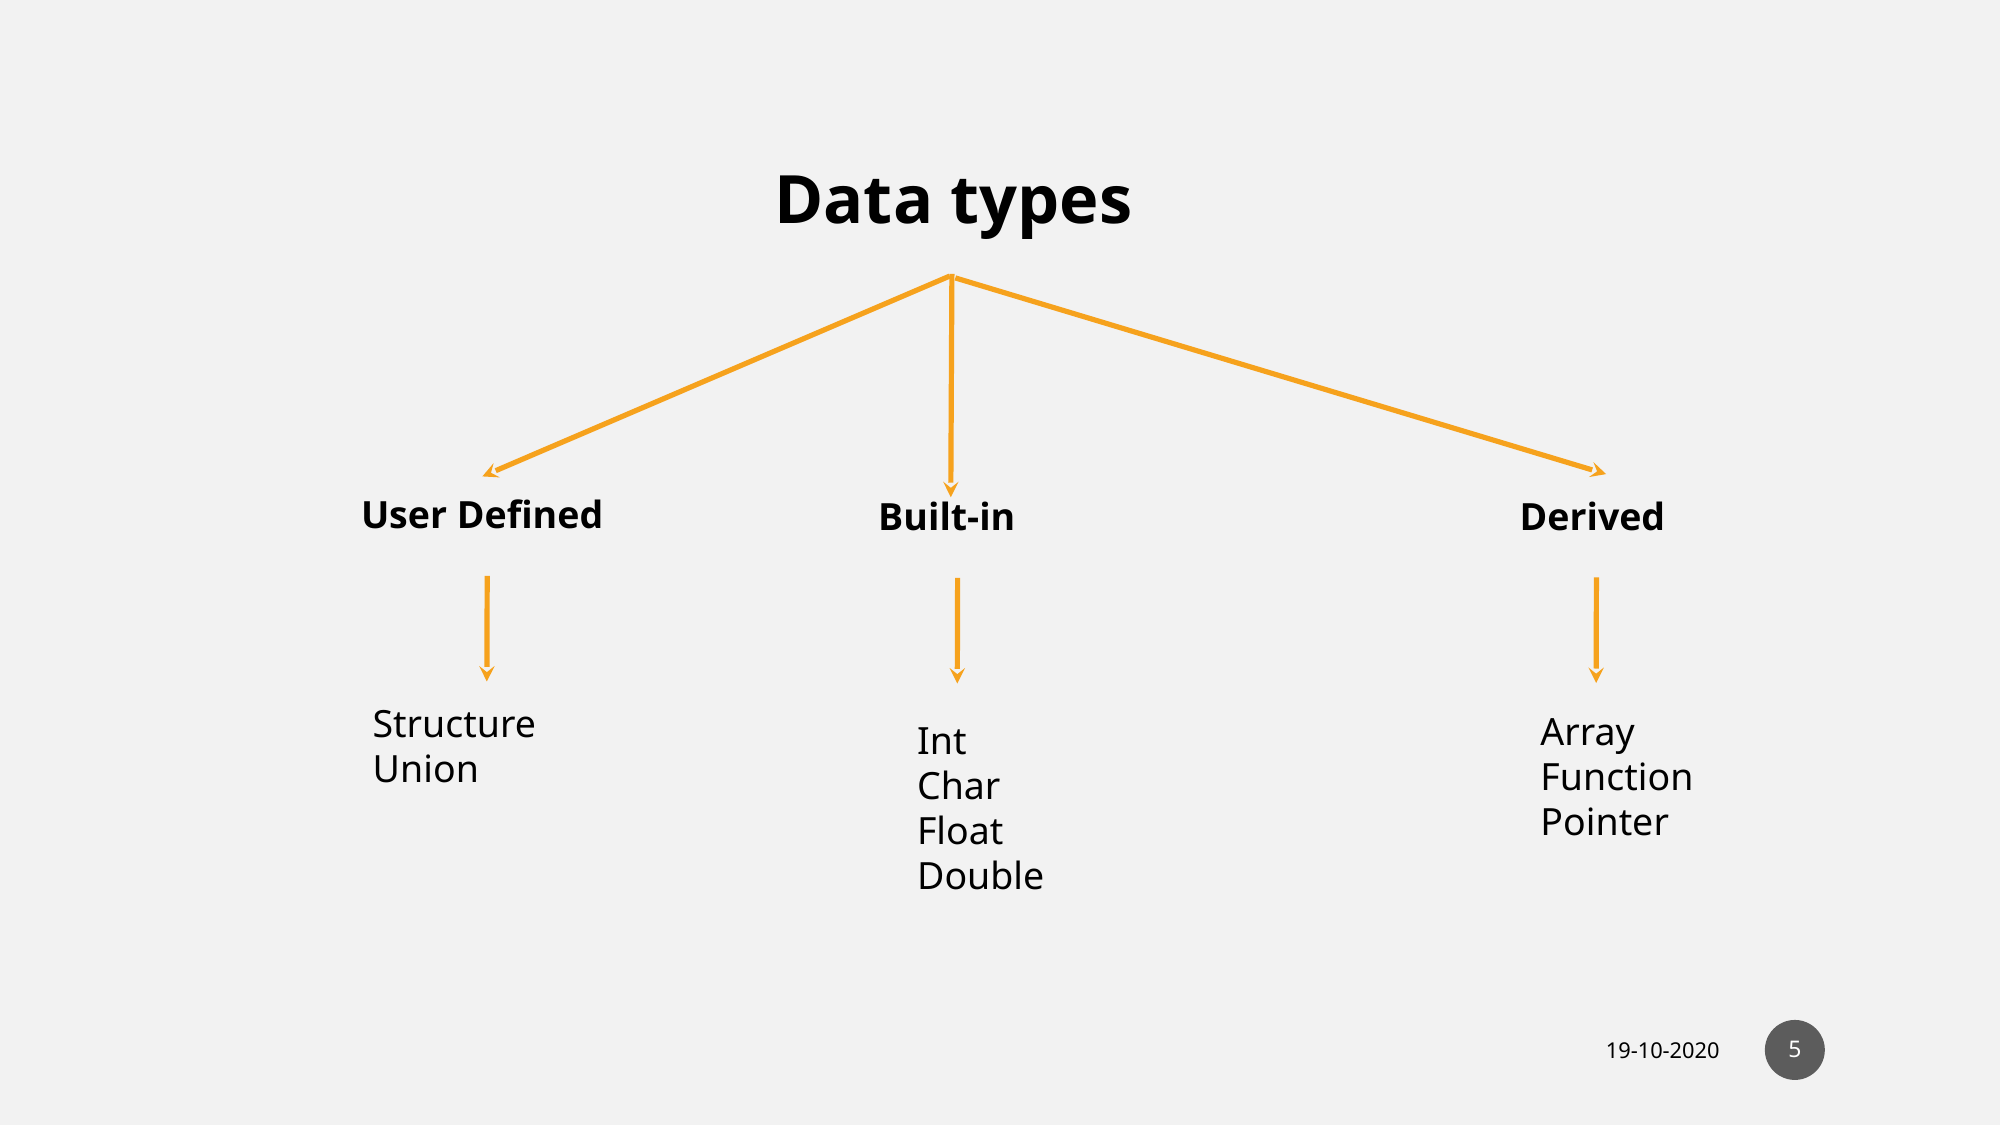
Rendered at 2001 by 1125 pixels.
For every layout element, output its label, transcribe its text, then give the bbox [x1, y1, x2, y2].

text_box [955, 277, 1607, 475]
text_box Structure Union [357, 692, 566, 798]
text_box User Defined [346, 483, 610, 544]
slide_number 5 [1764, 1019, 1825, 1080]
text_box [615, 142, 817, 611]
text_box Data types [820, 149, 1165, 245]
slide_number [1283, 1023, 1735, 1077]
text_box Derived [1504, 485, 1687, 546]
text_box Array Function Pointer [1525, 700, 1723, 896]
text_box Int Char Float Double [902, 709, 1065, 950]
text_box Built-in [863, 485, 1043, 546]
